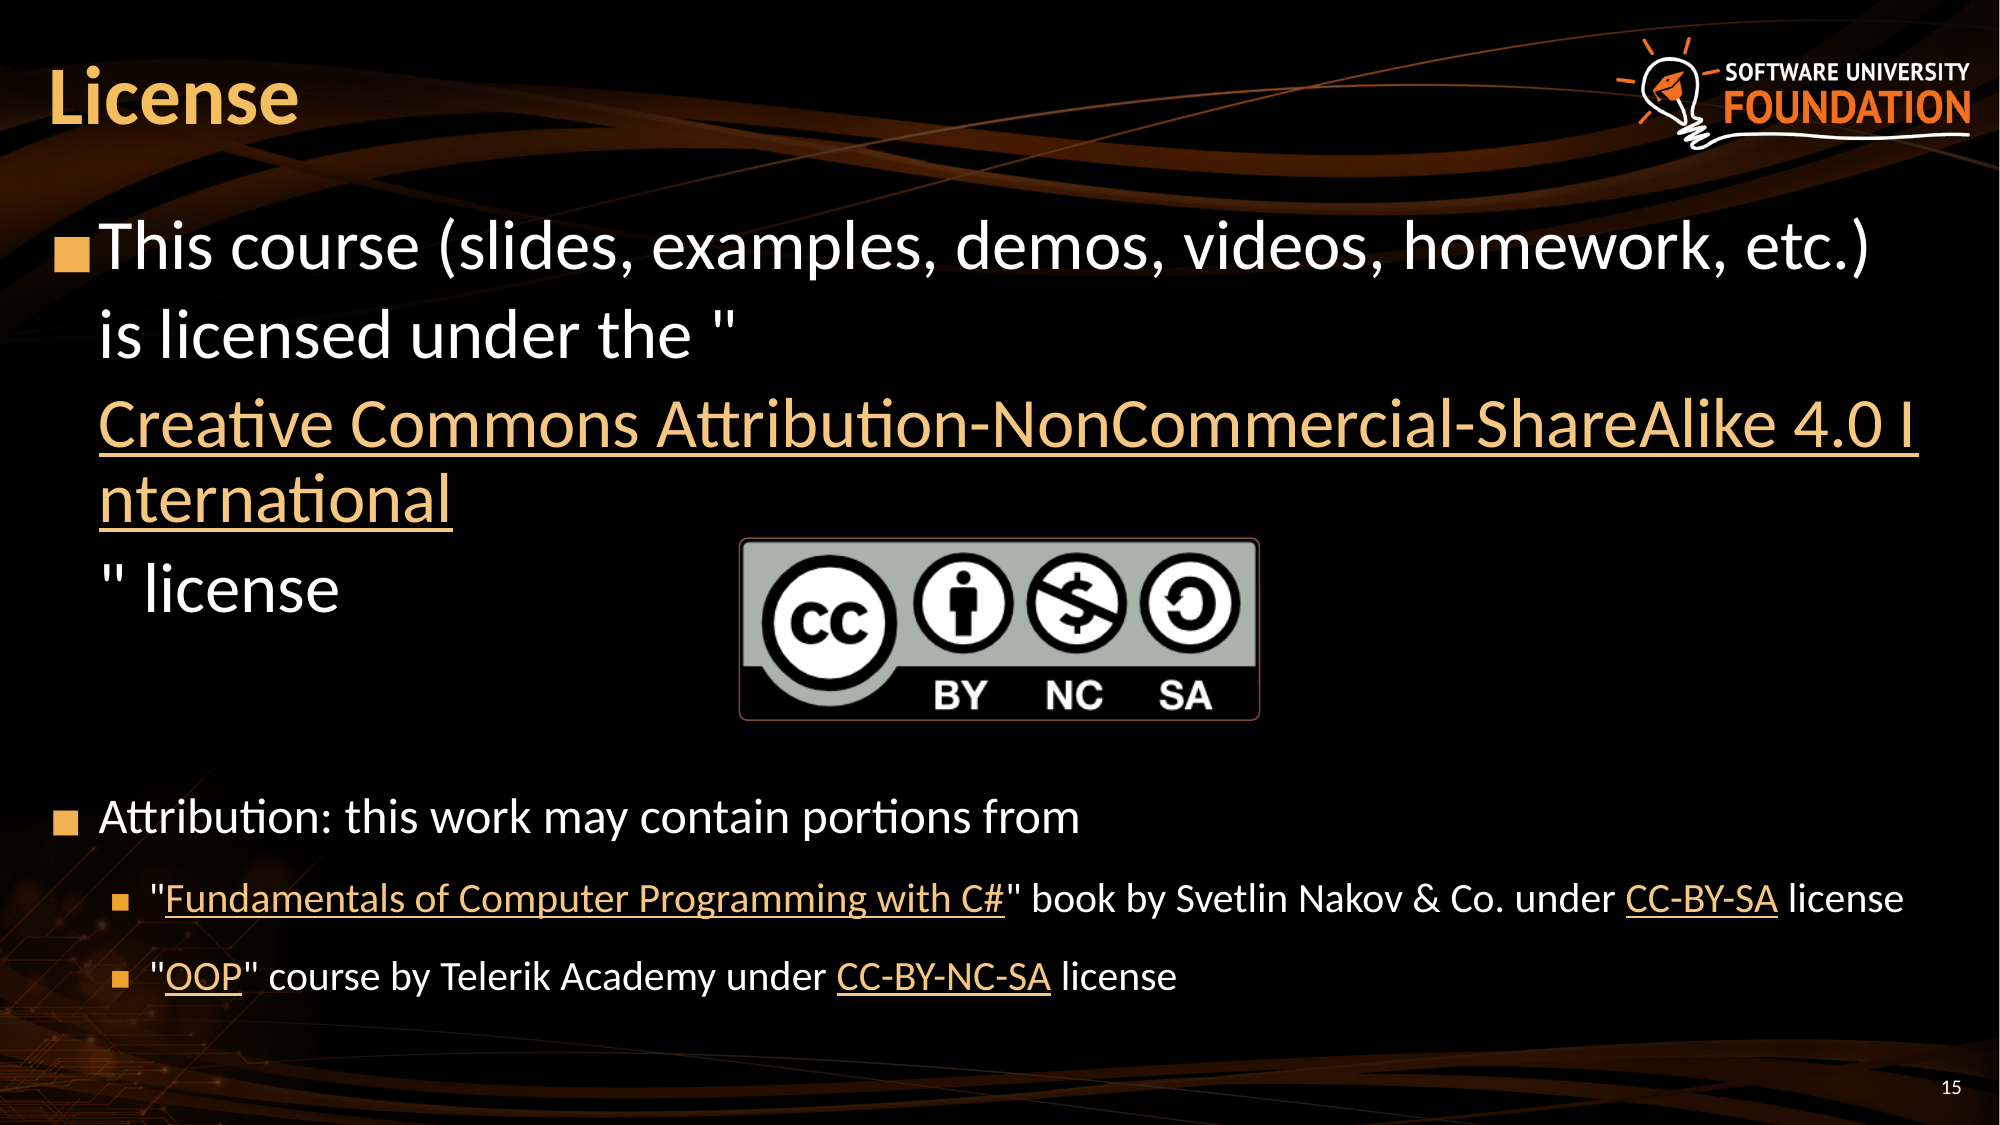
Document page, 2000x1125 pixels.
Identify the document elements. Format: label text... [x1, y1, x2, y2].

title License [30, 6, 1602, 189]
picture [0, 0, 2000, 1125]
list Attribution: this work may contain portions from "Fundamentals of Computer Programming with C#" book by Svetlin Nakov & Co. under CC-BY-SA license "OOP" course by Telerik Academy under CC-BY-NC-SA license [30, 774, 1968, 1103]
list This course (slides, examples, demos, videos, homework, etc.) is licensed under the "Creative Commons Attribution-NonCommercial-ShareAlike 4.0 International" license [31, 188, 1968, 484]
